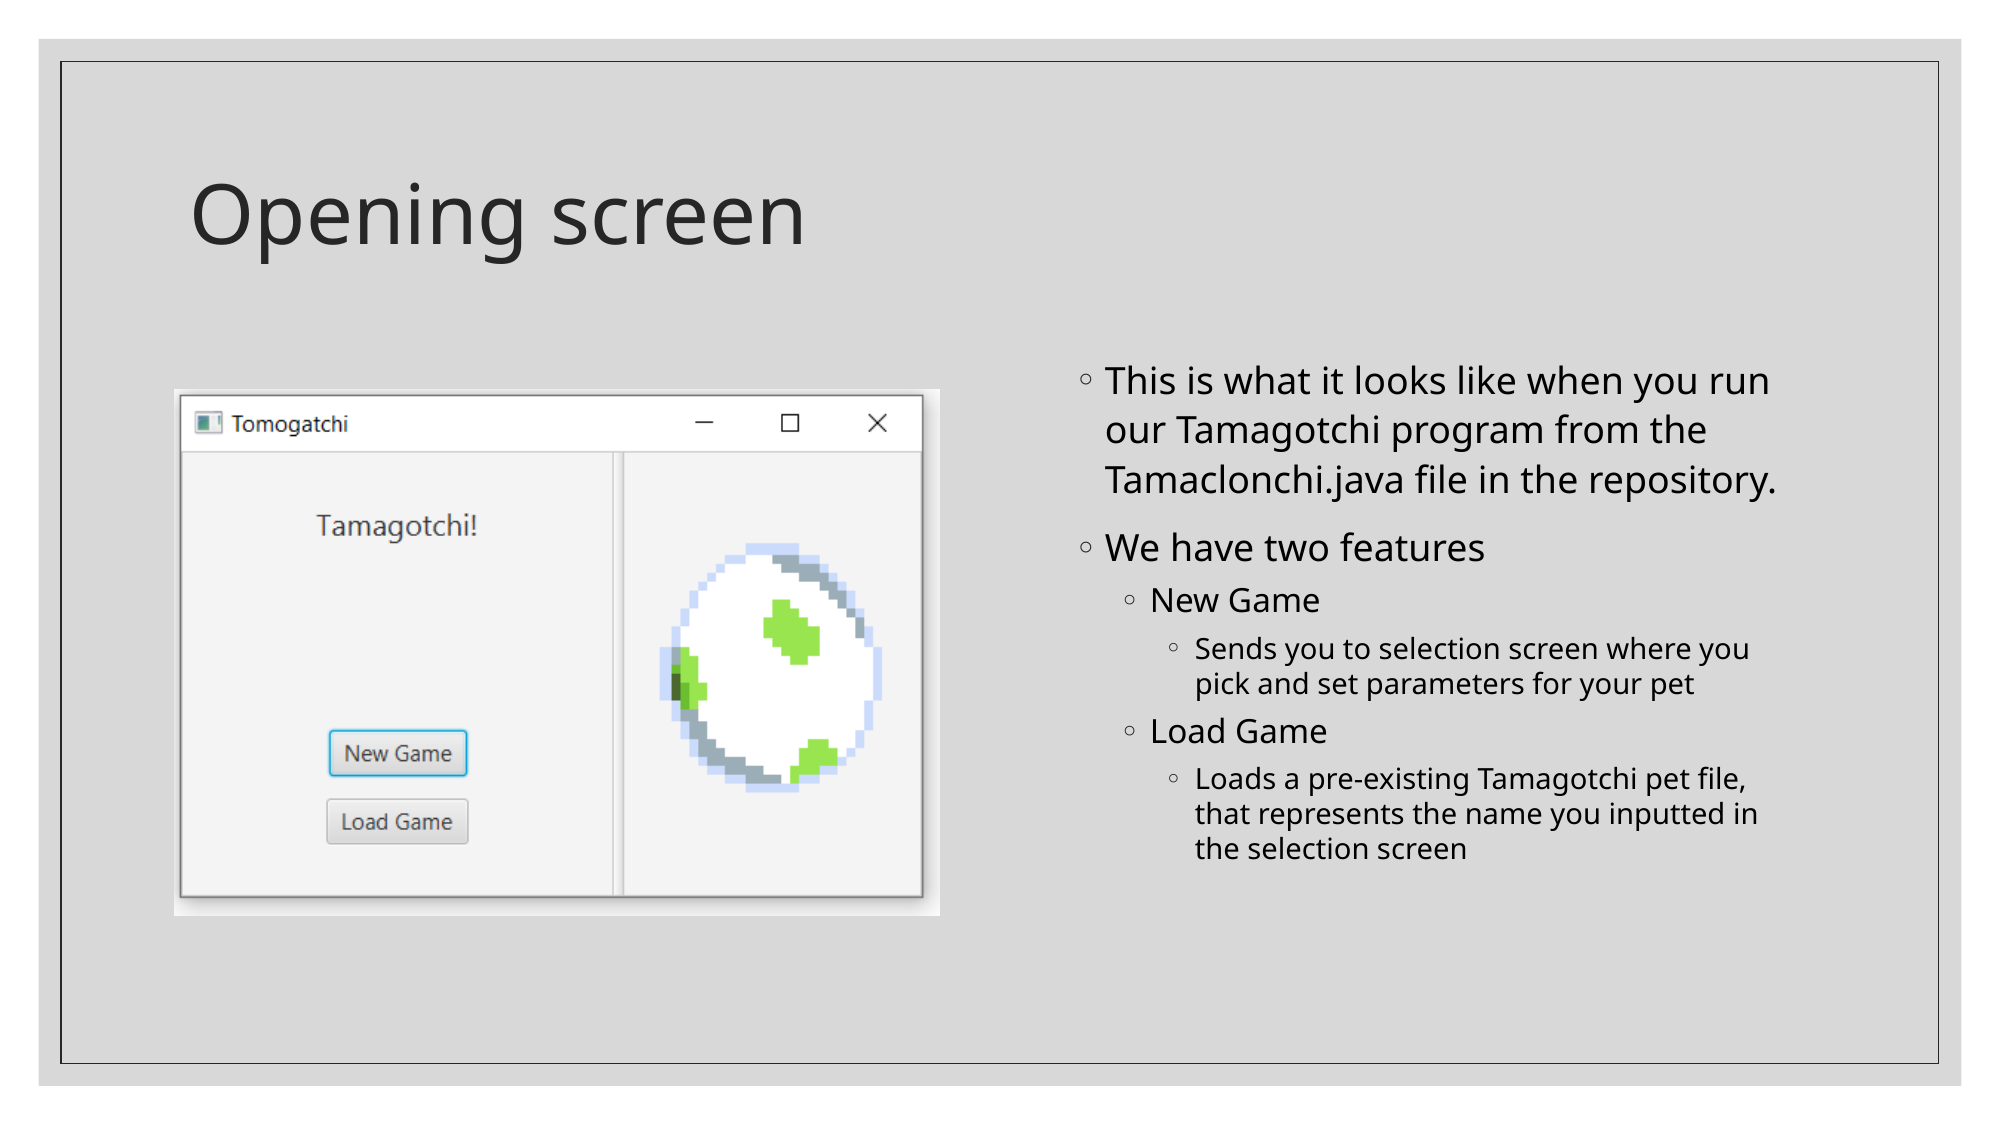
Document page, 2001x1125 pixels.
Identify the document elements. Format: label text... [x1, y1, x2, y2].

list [174, 389, 940, 916]
list This is what it looks like when you run our Tamagotchi program from the Tamaclonchi.java file in the repository. We have two features New Game Sends you to selection screen where you pick and set parameters for your pet Load Game Loads a pre-existing Tamagotchi pet file, that represents the name you inputted in the selection screen [1059, 345, 1825, 960]
title Opening screen [174, 105, 1825, 331]
